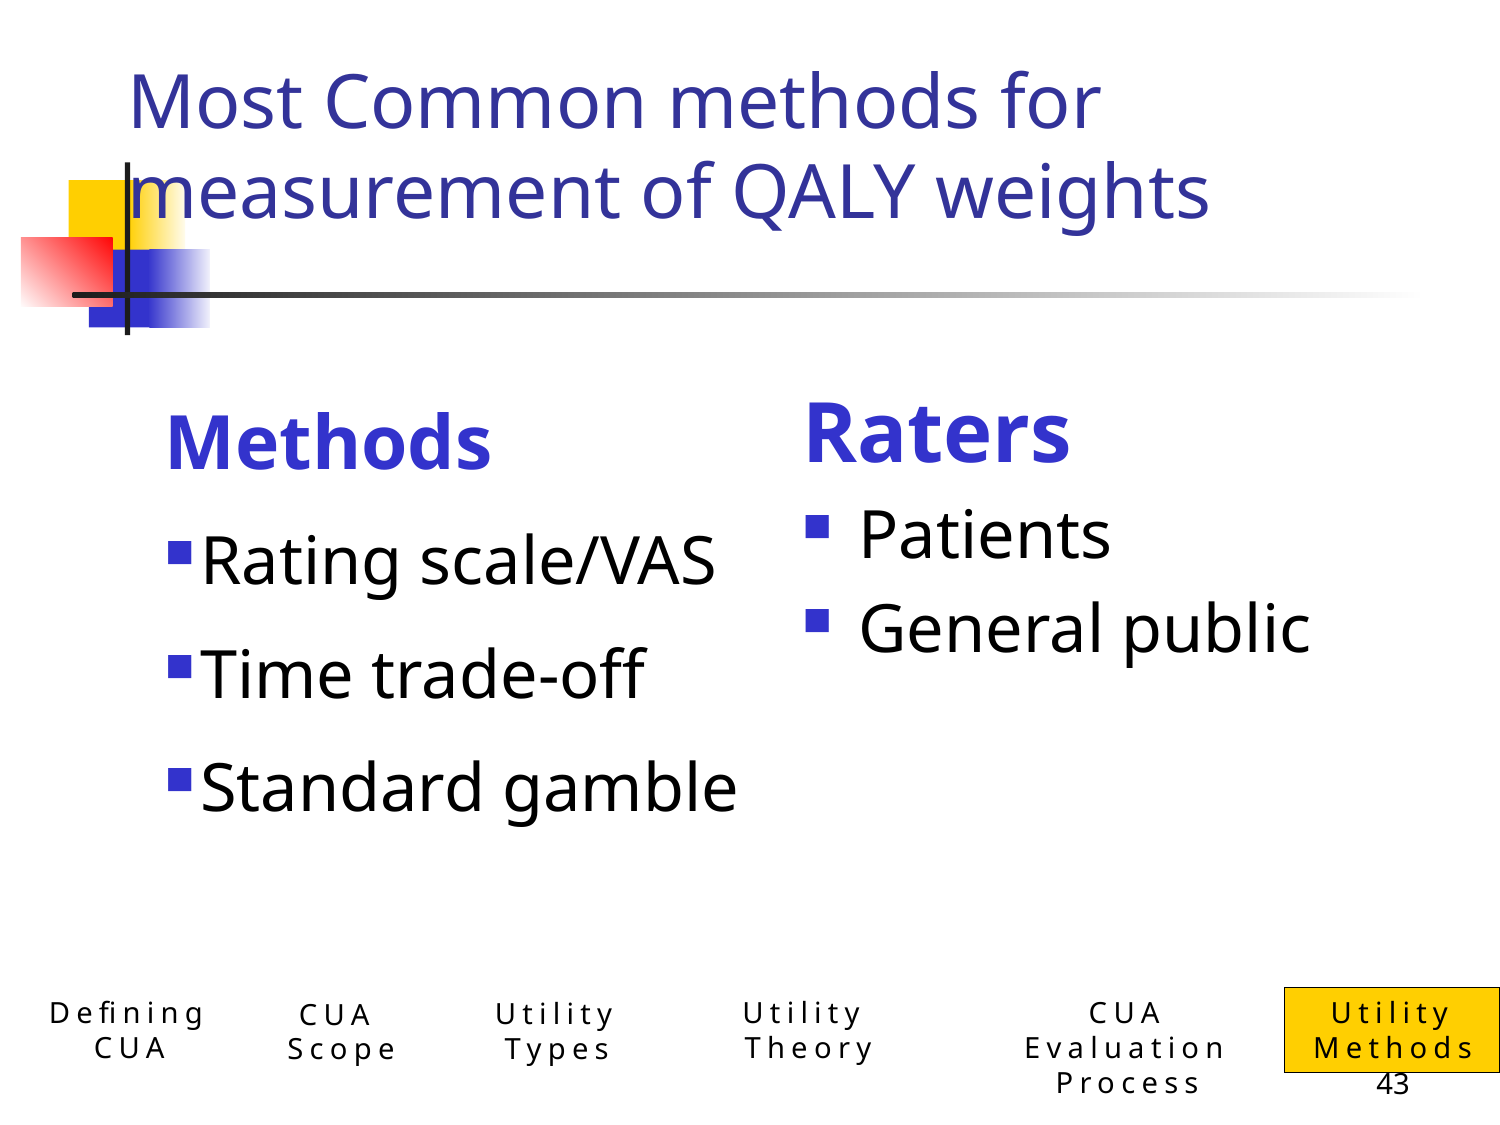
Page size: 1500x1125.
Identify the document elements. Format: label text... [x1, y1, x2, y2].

text_box Utility Types [447, 986, 650, 1074]
text_box CUA Scope [227, 988, 447, 1073]
text_box Utility Methods [1284, 987, 1500, 1073]
text_box Defining CUA [7, 987, 251, 1073]
list Raters Patients General public [787, 274, 1413, 951]
text_box Utility Theory [650, 985, 962, 1074]
text_box CUA Evaluation Process [962, 985, 1292, 1109]
title Most Common methods for measurement of QALY weights [112, 49, 1388, 238]
slide_number 43 [1112, 1073, 1426, 1113]
text_box Methods Rating scale/VAS Time trade-off Standard gamble [150, 387, 775, 946]
